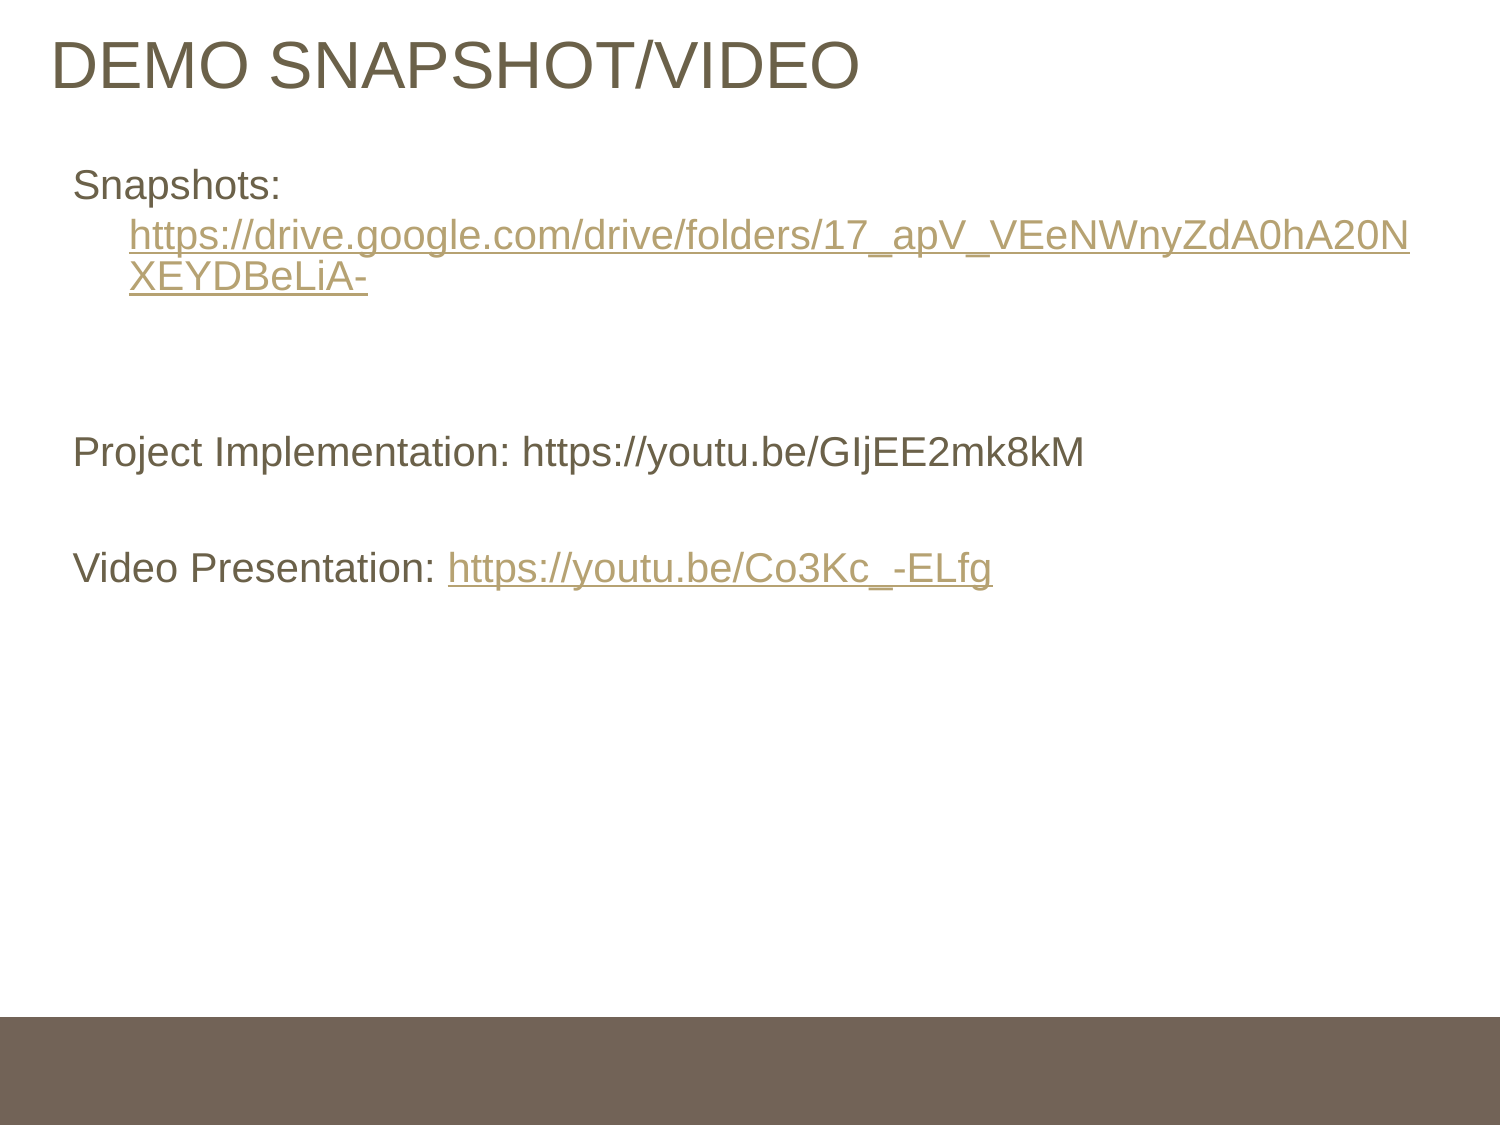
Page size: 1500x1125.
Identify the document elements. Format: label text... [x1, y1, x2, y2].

title DEMO SNAPSHOT/VIDEO [35, 11, 1386, 112]
list Snapshots: https://drive.google.com/drive/folders/17_apV_VEeNWnyZdA0hA20NXEYDBeLiA- Project Implementation: https://youtu.be/GIjEE2mk8kM Video Presentation: https://youtu.be/Co3Kc_-ELfg [57, 149, 1441, 975]
